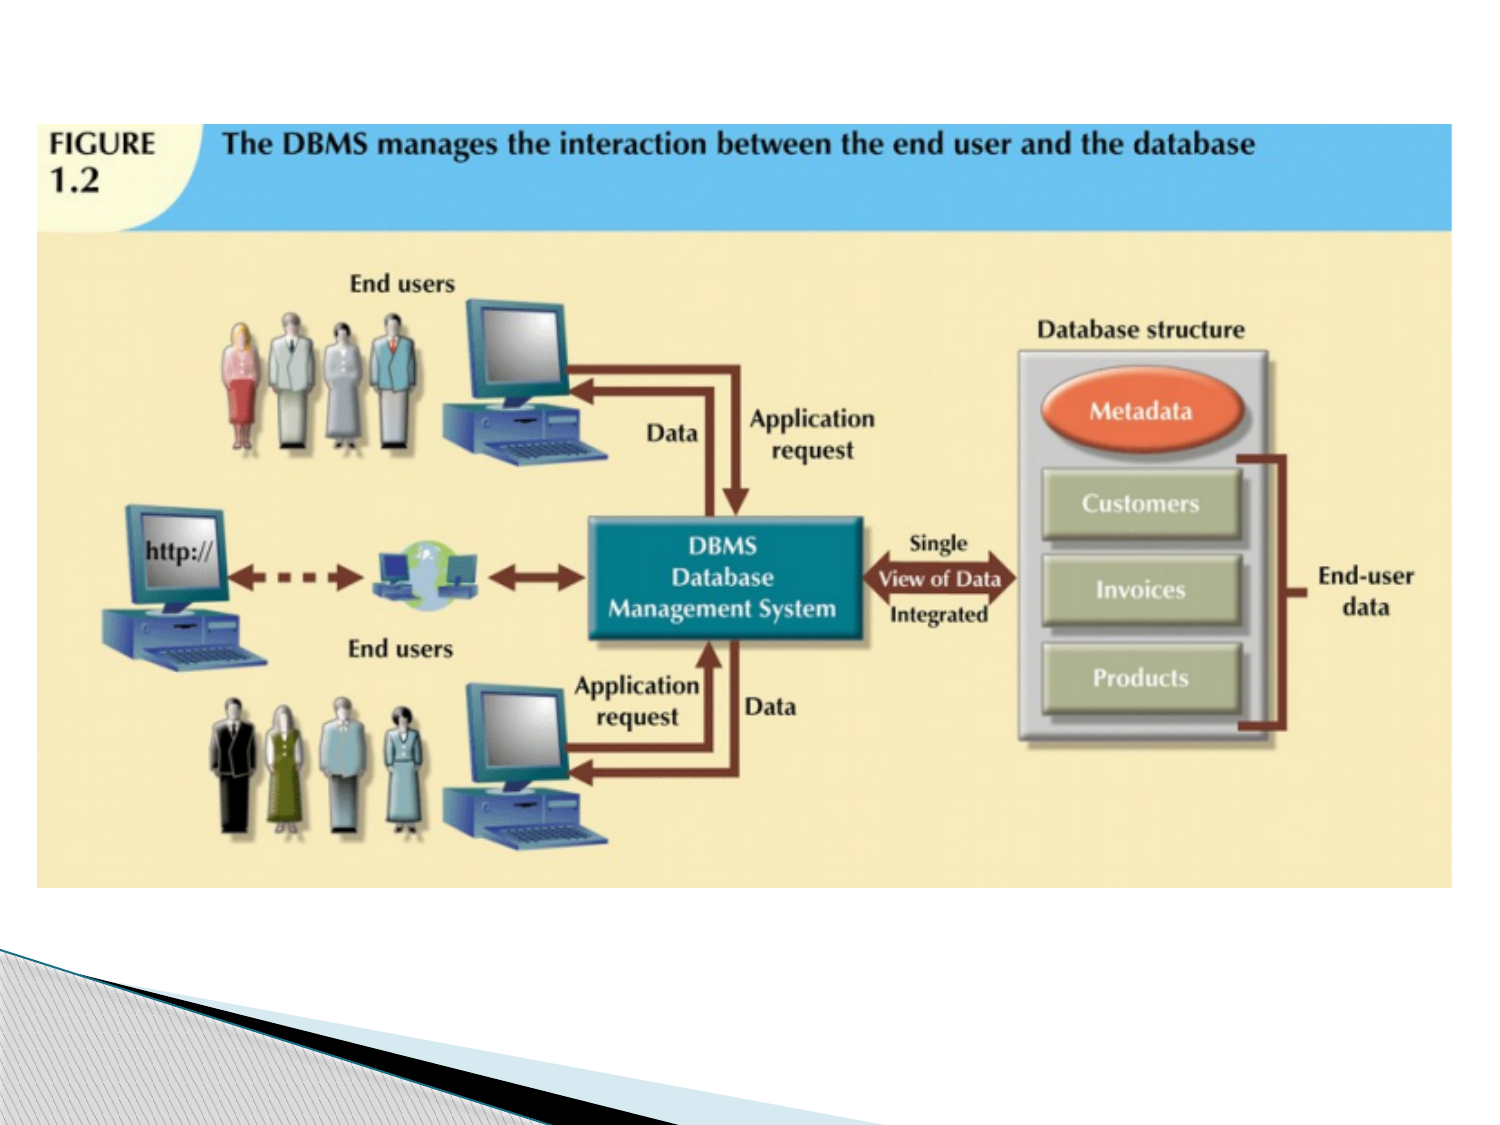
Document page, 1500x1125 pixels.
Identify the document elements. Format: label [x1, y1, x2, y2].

picture [37, 124, 1455, 888]
